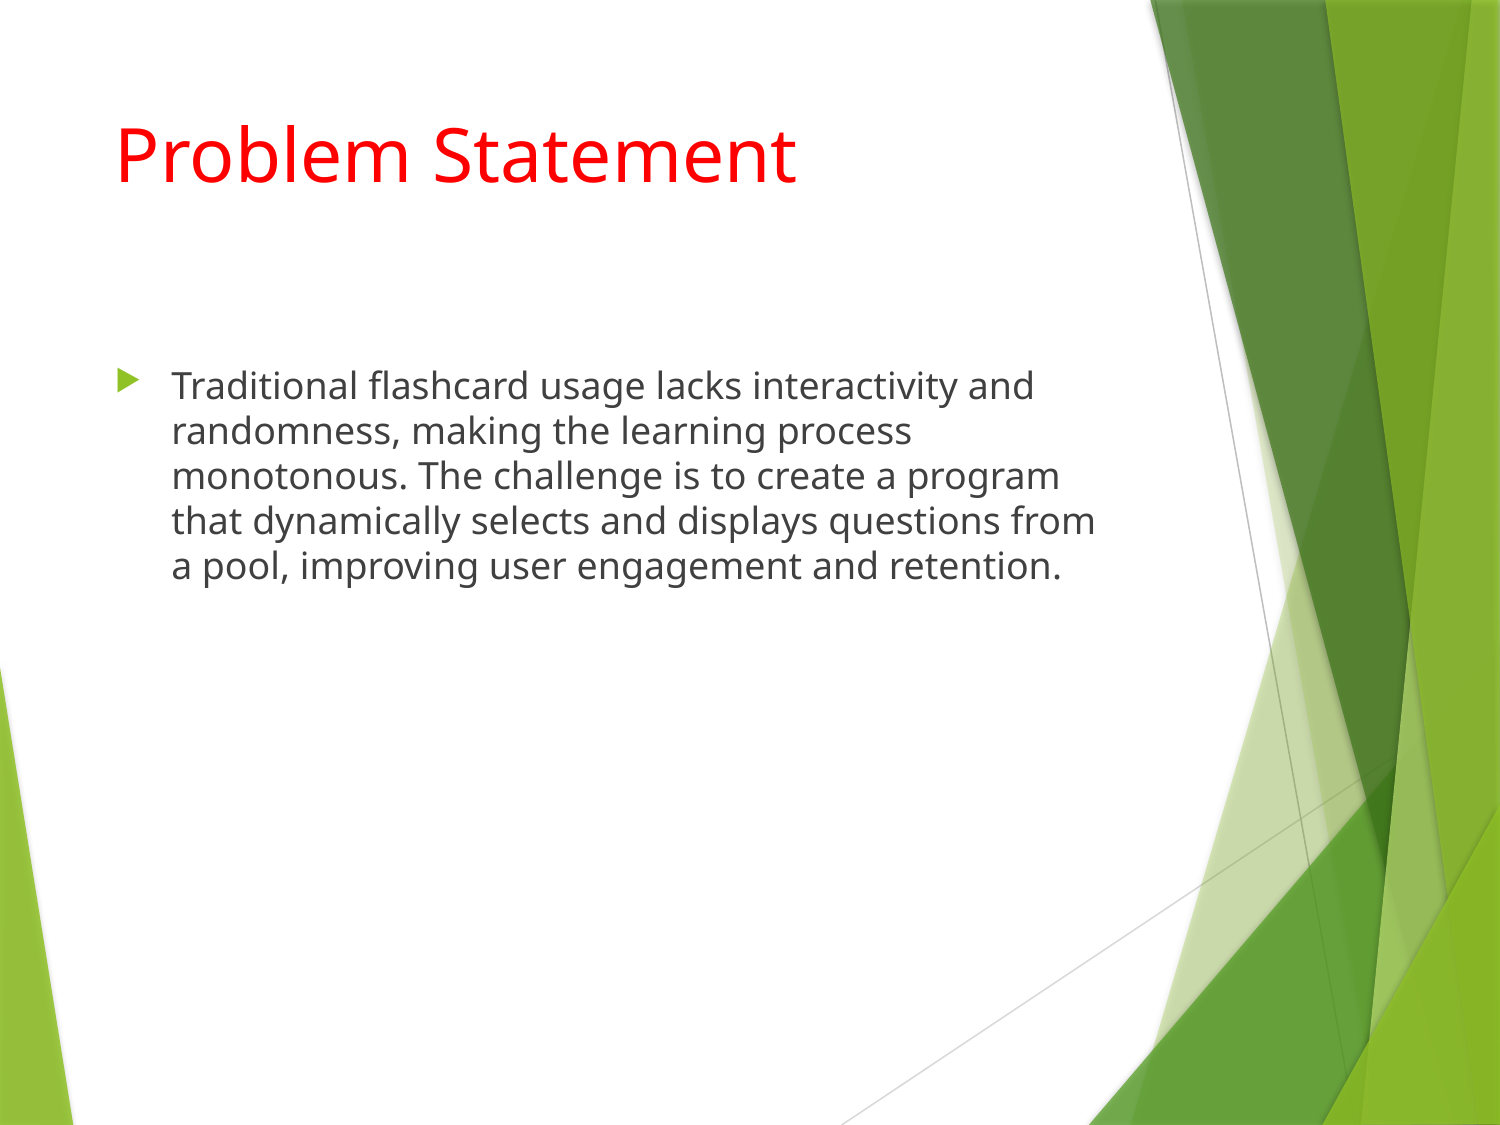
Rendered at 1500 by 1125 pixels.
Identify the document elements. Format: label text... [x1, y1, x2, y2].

list Traditional flashcard usage lacks interactivity and randomness, making the learning process monotonous. The challenge is to create a program that dynamically selects and displays questions from a pool, improving user engagement and retention. [99, 354, 1142, 992]
title Problem Statement [99, 99, 1142, 317]
